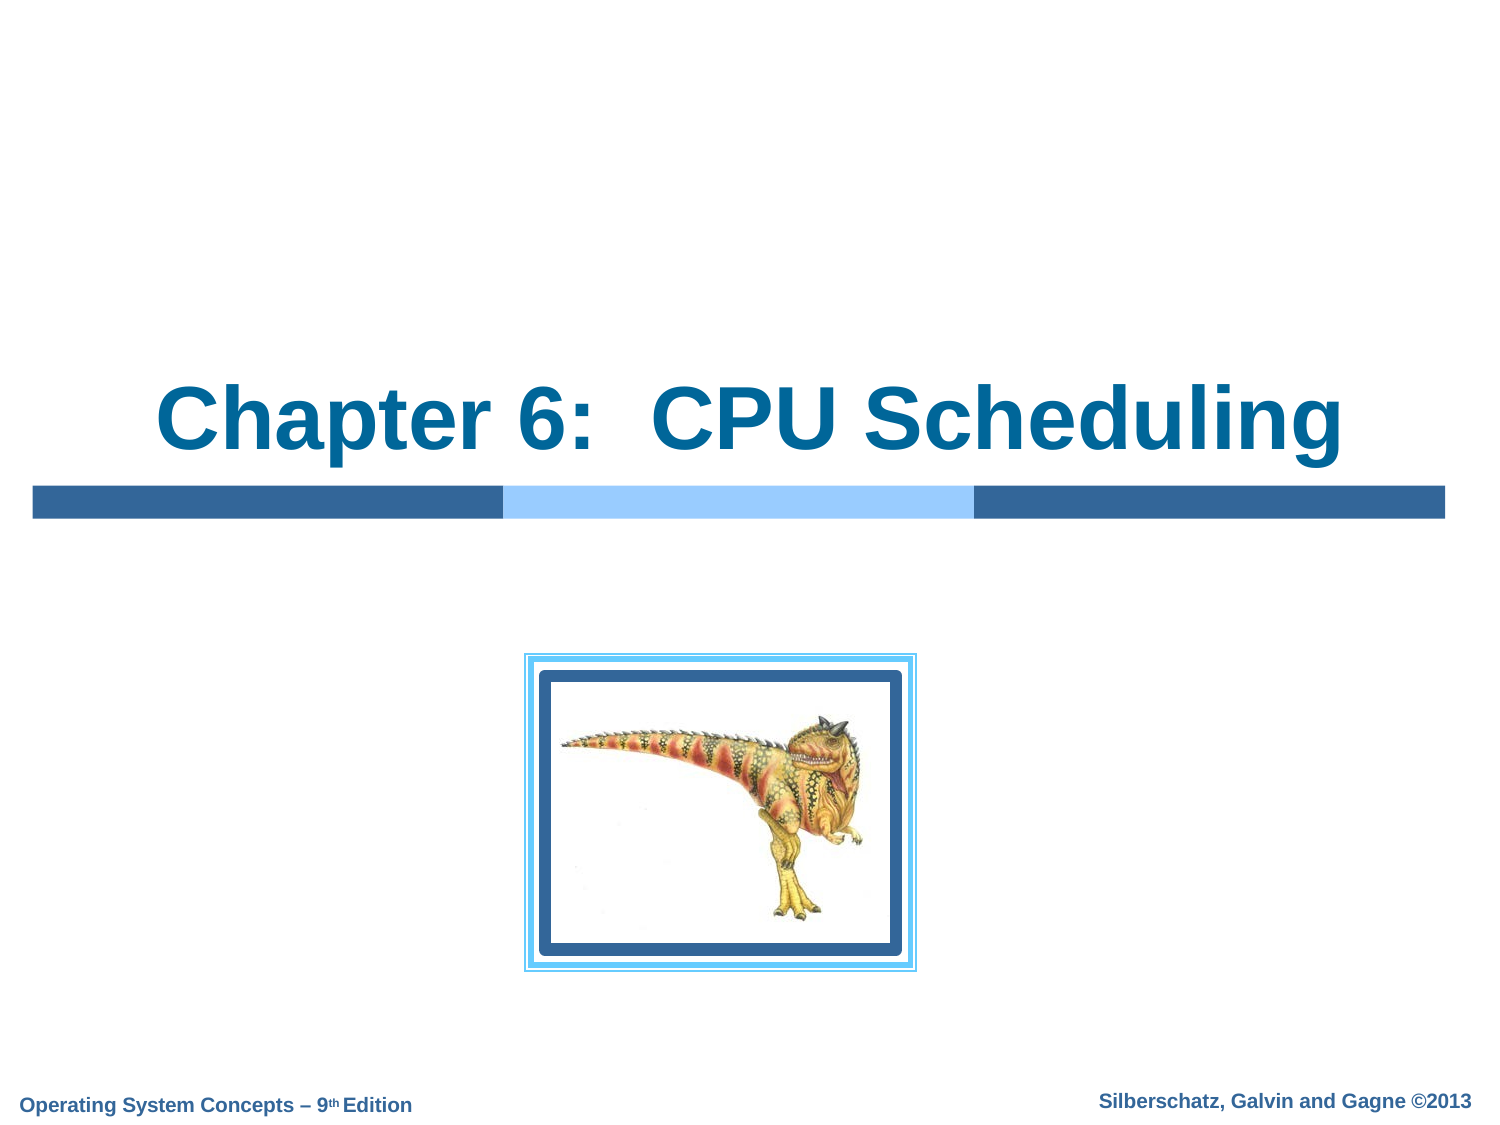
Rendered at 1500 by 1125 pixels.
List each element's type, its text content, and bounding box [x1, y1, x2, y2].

title Chapter 6: CPU Scheduling [153, 359, 1347, 548]
text_box Operating System Concepts – 9th Edition [17, 1092, 424, 1117]
slide_number Silberschatz, Galvin and Gagne ©2013 [1096, 1089, 1478, 1125]
text_box [32, 485, 153, 519]
text_box [1347, 485, 1446, 519]
text_box [545, 675, 896, 950]
